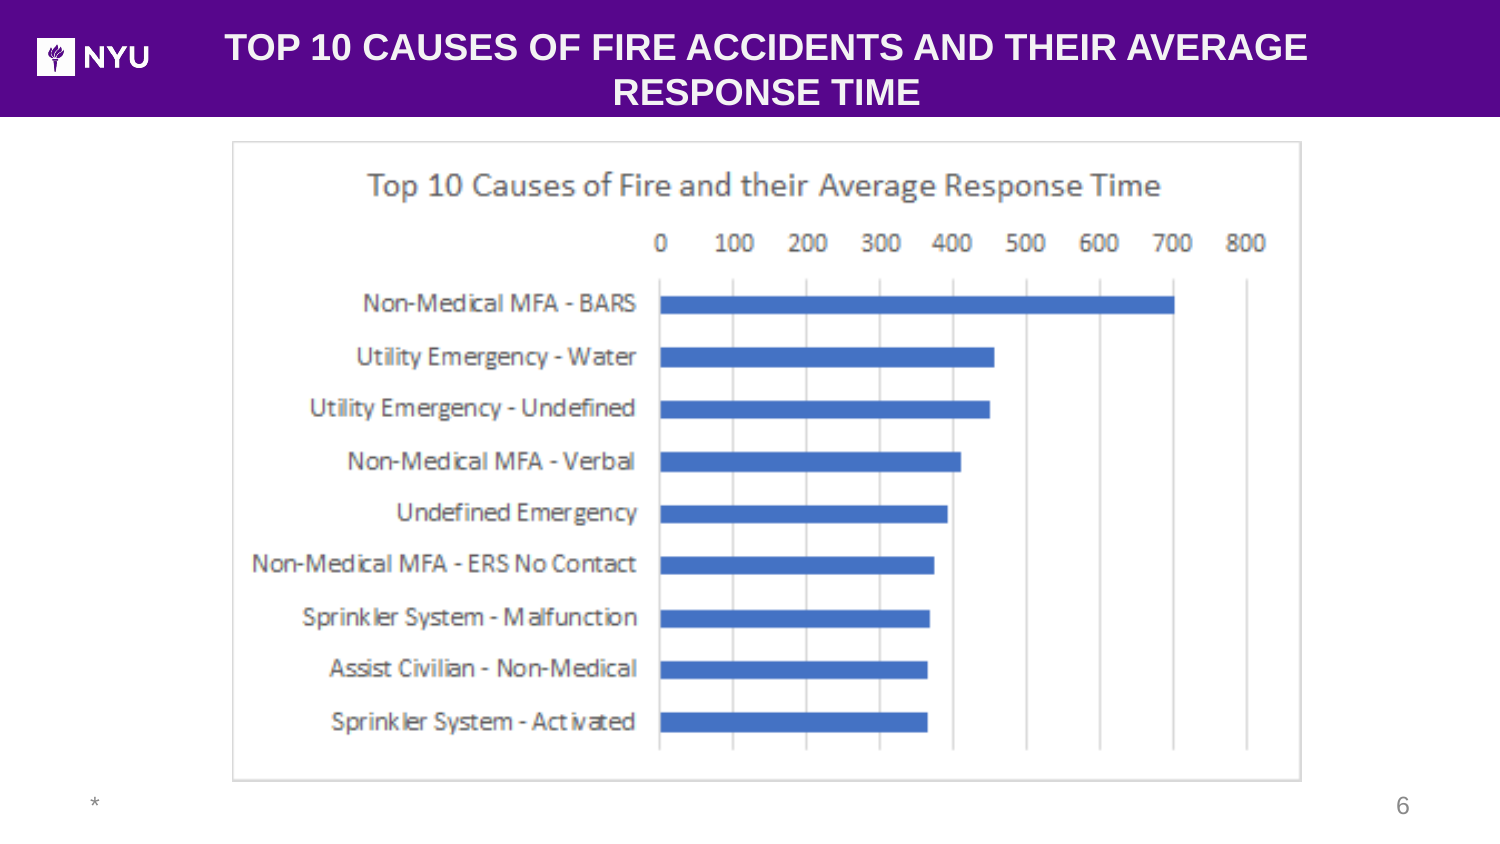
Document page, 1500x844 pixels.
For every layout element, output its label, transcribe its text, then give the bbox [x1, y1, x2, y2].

picture [231, 141, 1303, 783]
picture [37, 38, 126, 76]
text_box ‹#› [1074, 782, 1425, 828]
text_box * [75, 782, 425, 828]
list TOP 10 CAUSES OF FIRE ACCIDENTS AND THEIR AVERAGE RESPONSE TIME [126, 22, 1408, 116]
